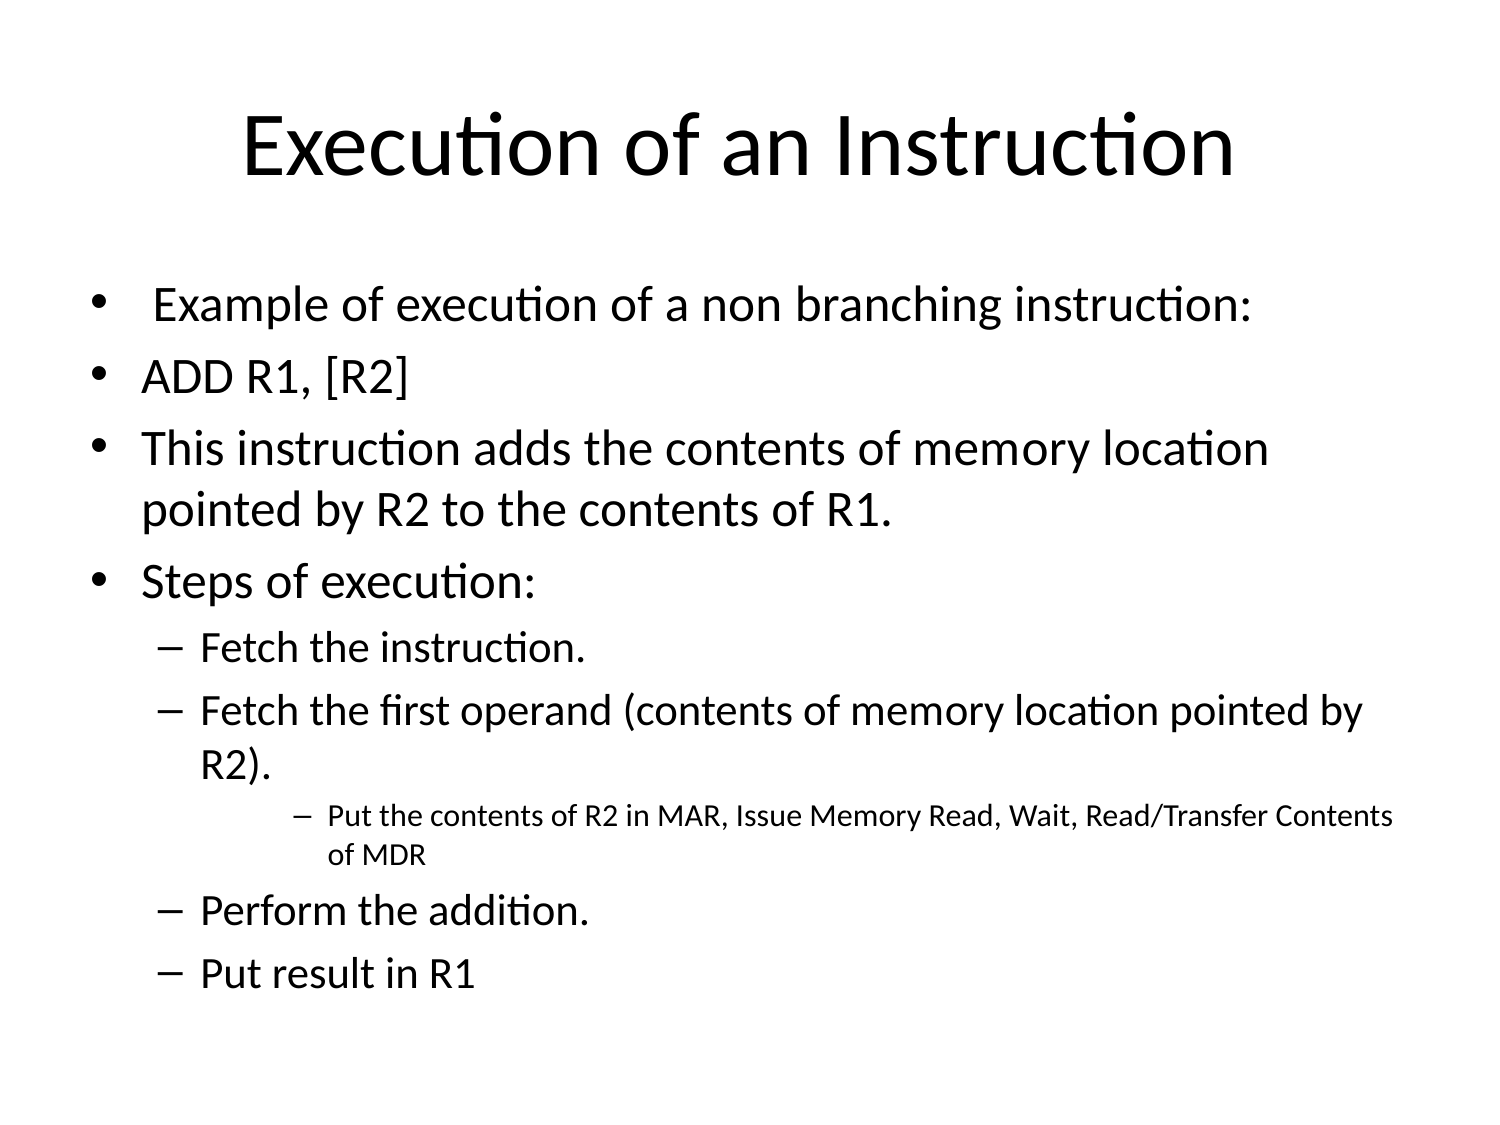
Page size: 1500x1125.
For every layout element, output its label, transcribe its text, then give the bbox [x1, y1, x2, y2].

title Execution of an Instruction [75, 45, 1425, 233]
list Example of execution of a non­ branching in­struction: ADD R1, [R2] This instruction adds the contents of mem­ory location pointed by R2 to the contents of R1. Steps of execution: Fetch the instruction. Fetch the first operand (contents of mem­ory location pointed by R2). Put the contents of R2 in MAR, Issue Memory Read, Wait, Read/Transfer Contents of MDR Perform the addition. Put result in R1 [75, 262, 1425, 1005]
